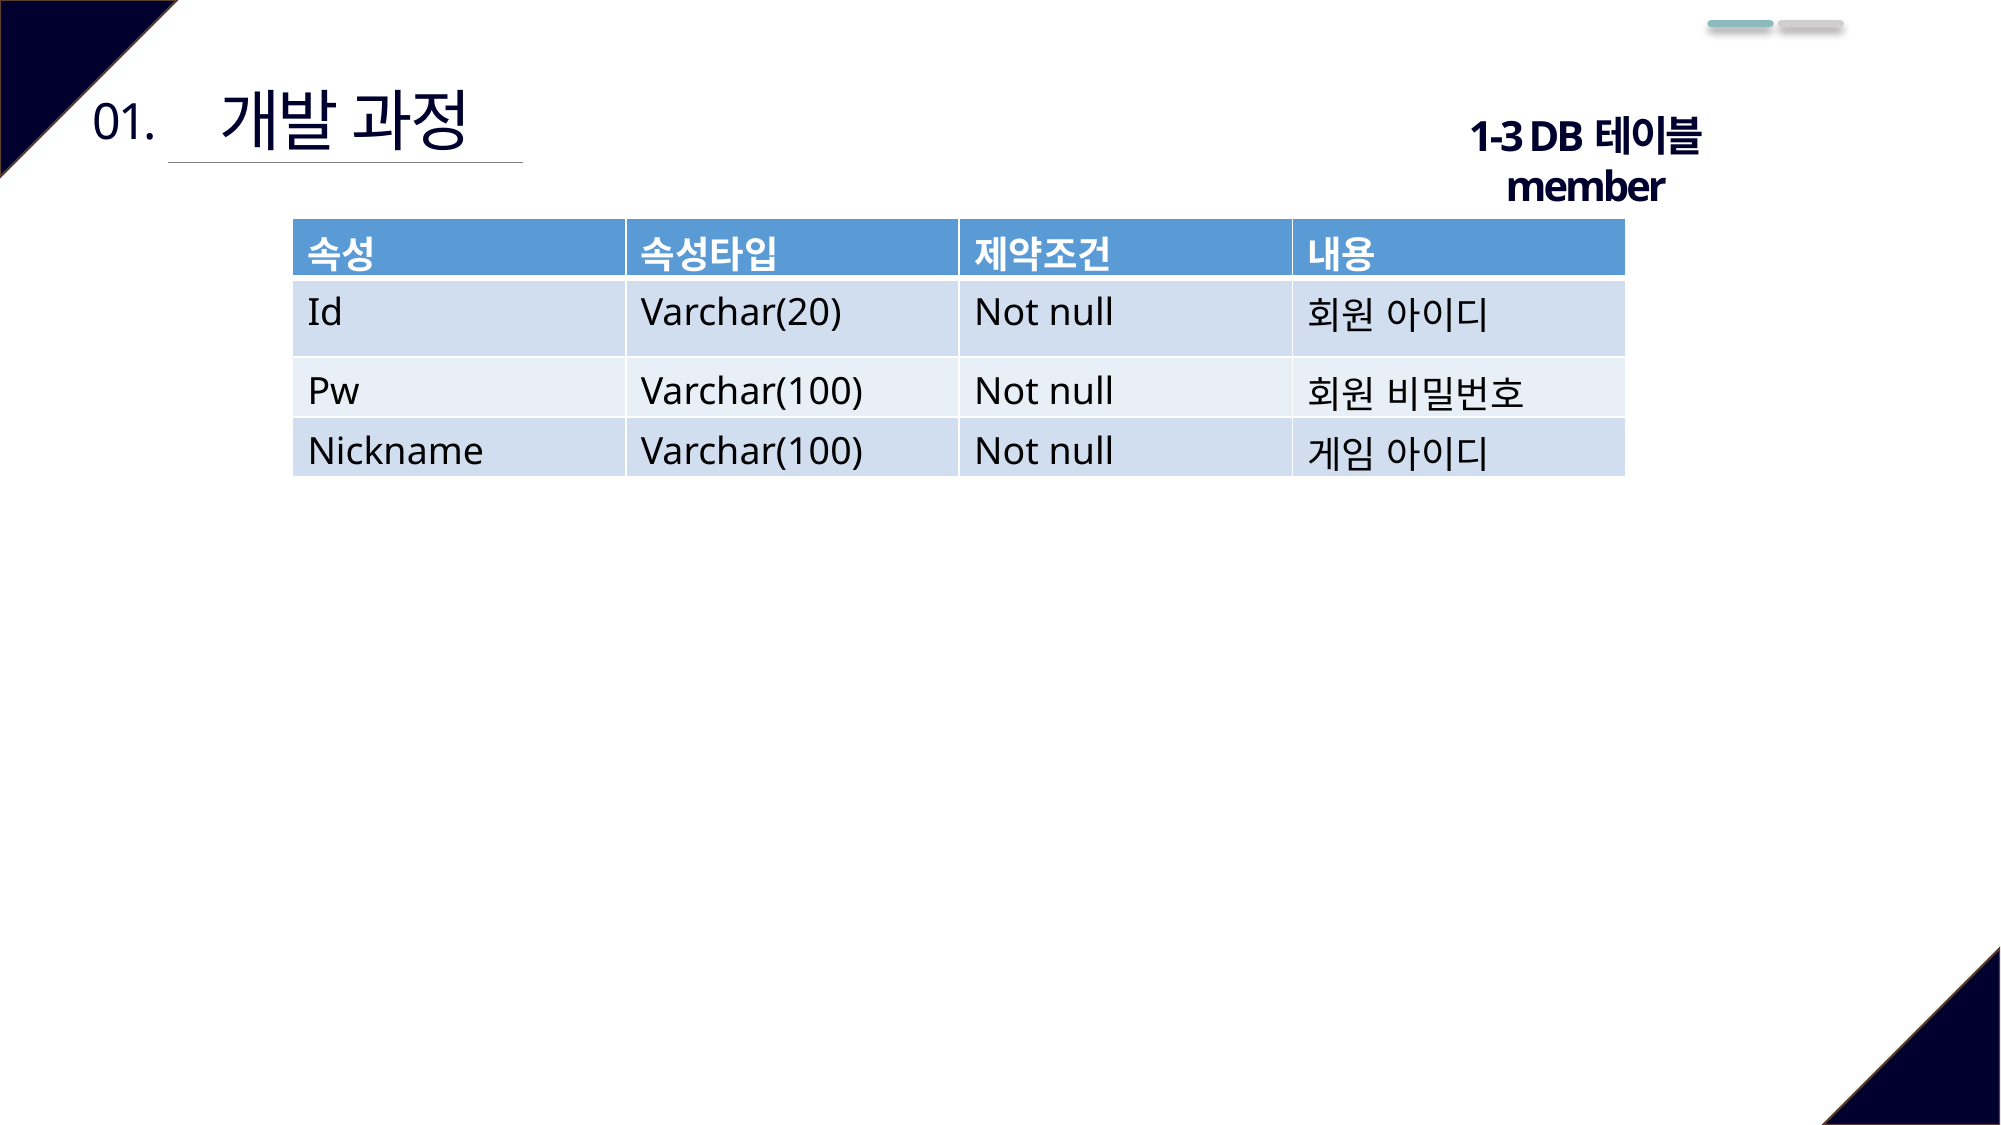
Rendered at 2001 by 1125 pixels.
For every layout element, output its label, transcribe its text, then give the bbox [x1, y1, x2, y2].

text_box 1-3 DB테이블 member [1454, 101, 1719, 217]
table_cell 회원 비밀번호 [1293, 358, 1625, 416]
text_box 개발 과정 [204, 163, 487, 167]
table_cell Nickname [293, 418, 625, 476]
table_header 내용 [1293, 219, 1625, 275]
table_header 제약조건 [960, 219, 1292, 275]
table_cell Not null [960, 281, 1292, 356]
text_box 개발 과정 [204, 71, 487, 162]
table_cell Varchar(20) [627, 281, 958, 356]
table_cell Varchar(100) [627, 358, 958, 416]
table_cell Pw [293, 358, 625, 416]
text_box 01. [78, 81, 172, 157]
table_cell Varchar(100) [627, 418, 958, 476]
table_header 속성 [293, 219, 625, 275]
table_cell 회원 아이디 [1293, 281, 1625, 356]
table_cell Id [293, 281, 625, 356]
table_header 속성타입 [627, 219, 958, 275]
table_cell 게임 아이디 [1293, 418, 1625, 476]
table_cell Not null [960, 358, 1292, 416]
table_cell Not null [960, 418, 1292, 476]
